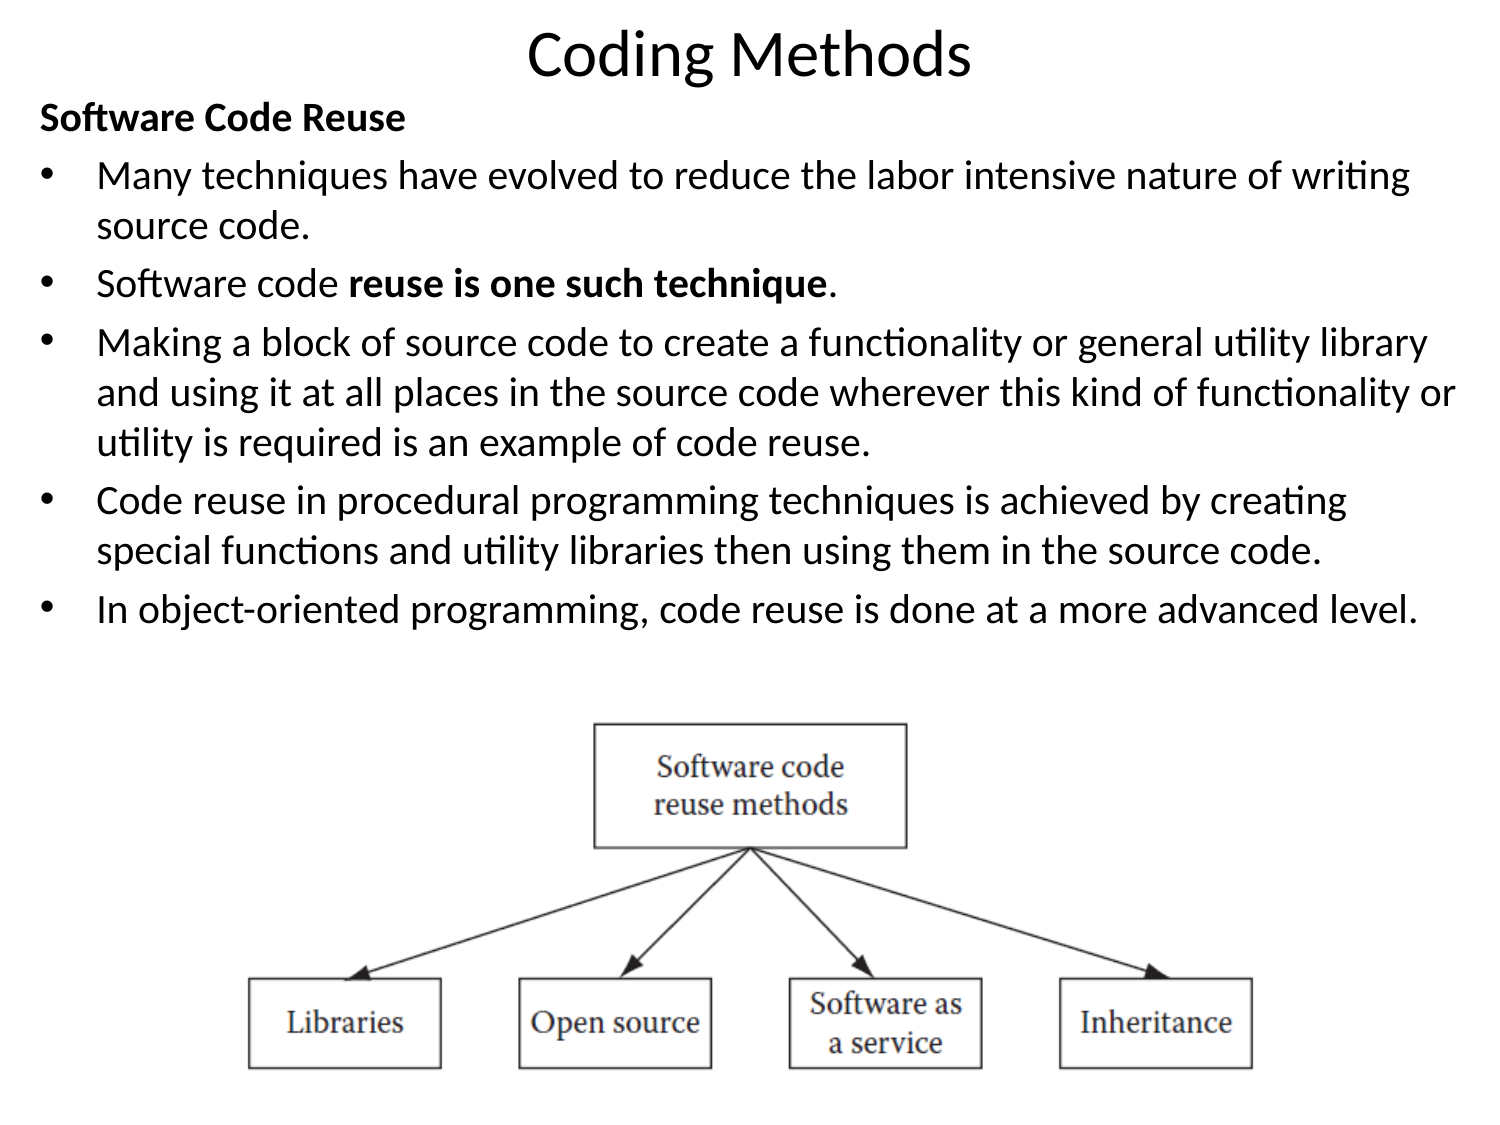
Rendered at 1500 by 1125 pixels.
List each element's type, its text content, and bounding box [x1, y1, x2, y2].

list Software Code Reuse Many techniques have evolved to reduce the labor intensive nature of writing source code. Software code reuse is one such technique. Making a block of source code to create a functionality or general utility library and using it at all places in the source code wherever this kind of functionality or utility is required is an example of code reuse. Code reuse in procedural programming techniques is achieved by creating special functions and utility libraries then using them in the source code. In object-oriented programming, code reuse is done at a more advanced level. [24, 82, 1475, 1095]
picture [238, 699, 1262, 1088]
title Coding Methods [75, 0, 1425, 82]
